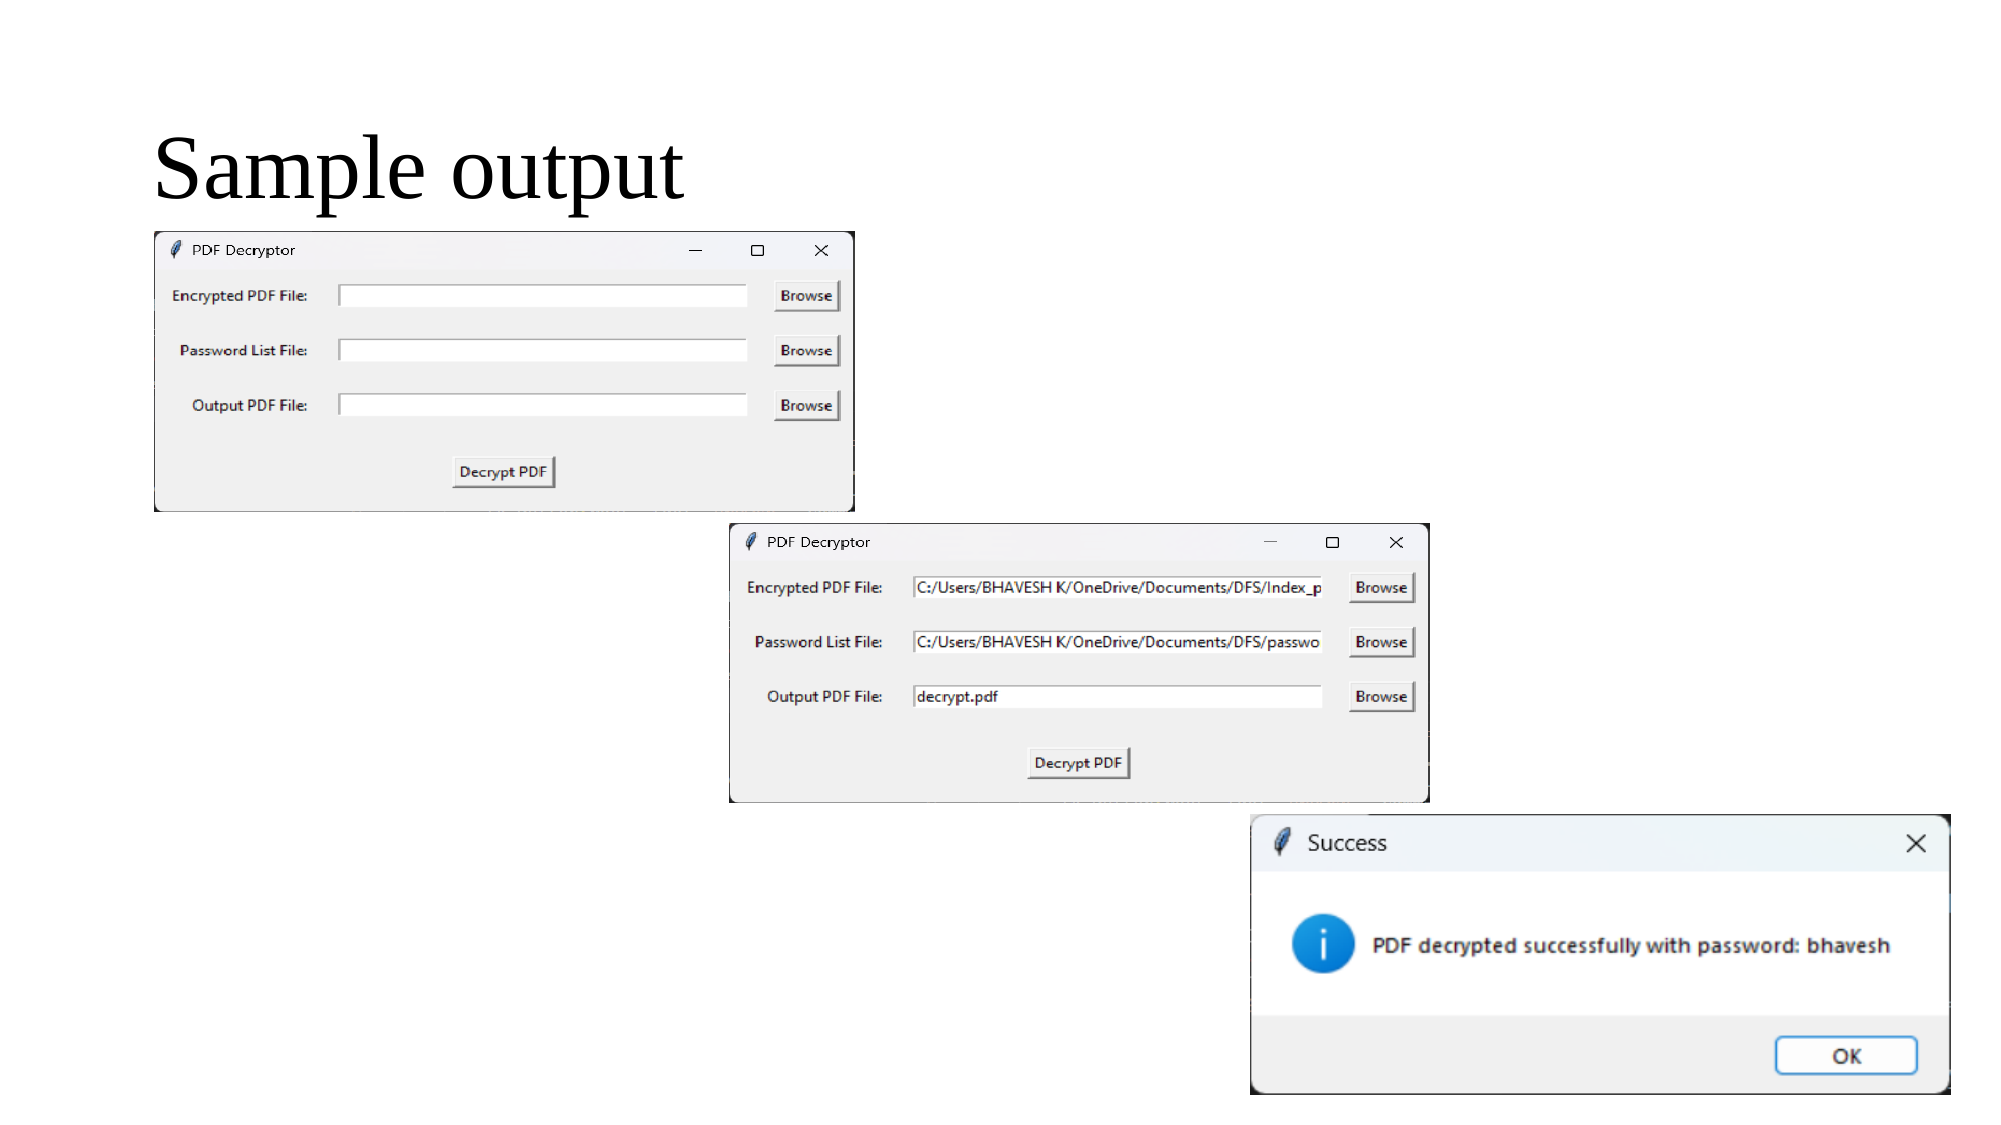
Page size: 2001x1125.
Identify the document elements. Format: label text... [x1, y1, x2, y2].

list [1250, 814, 1951, 1095]
picture [729, 523, 1430, 803]
title Sample output [137, 59, 1863, 278]
picture [154, 231, 855, 512]
